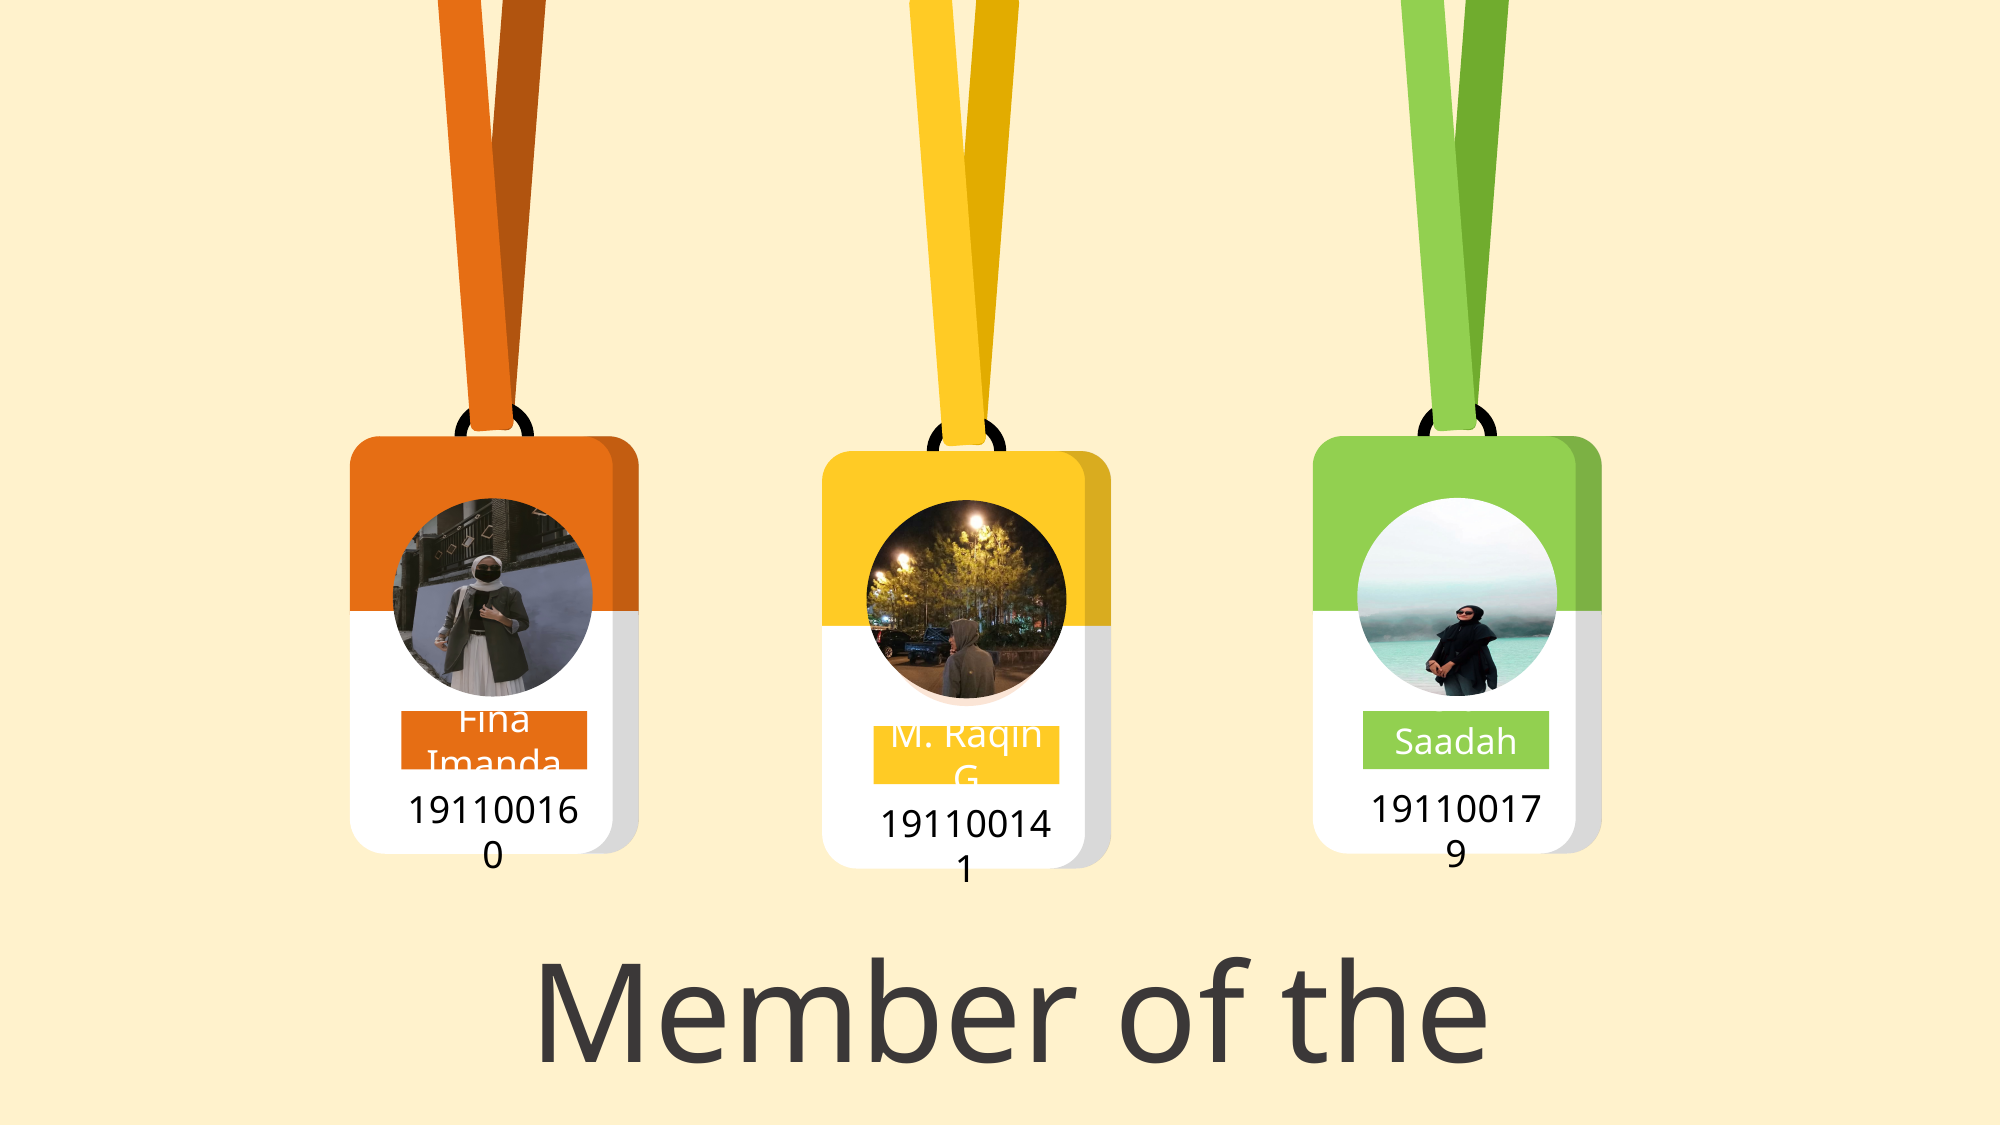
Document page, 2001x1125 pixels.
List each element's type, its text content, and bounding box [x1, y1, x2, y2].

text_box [1312, 0, 1602, 854]
picture [392, 498, 593, 697]
picture [1357, 497, 1558, 697]
picture [866, 500, 1067, 699]
text_box Member of the group [382, 917, 1641, 1125]
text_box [822, 0, 1112, 869]
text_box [349, 0, 639, 854]
